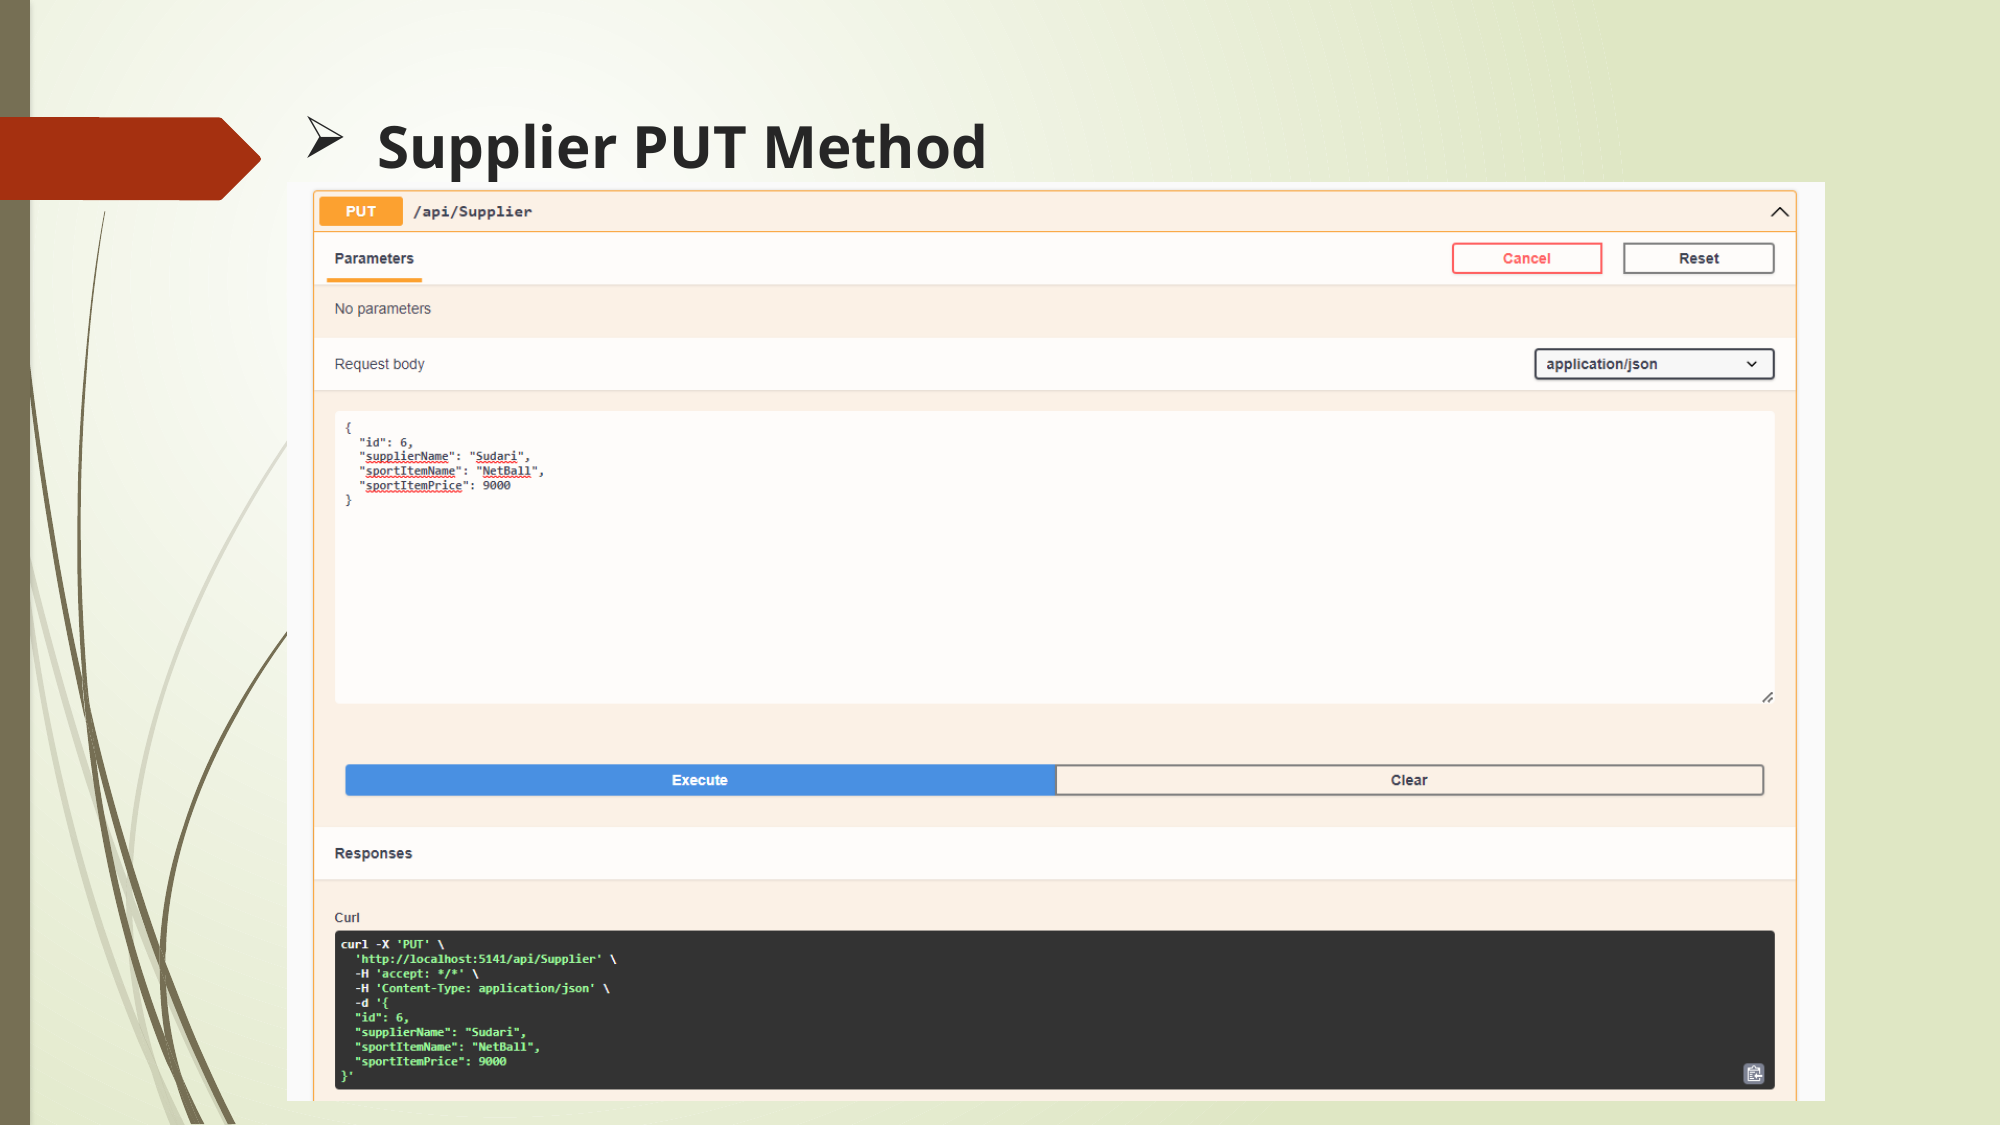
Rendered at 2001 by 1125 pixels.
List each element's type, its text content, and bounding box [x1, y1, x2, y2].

title Supplier PUT Method [287, 102, 1888, 200]
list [287, 181, 1826, 1101]
